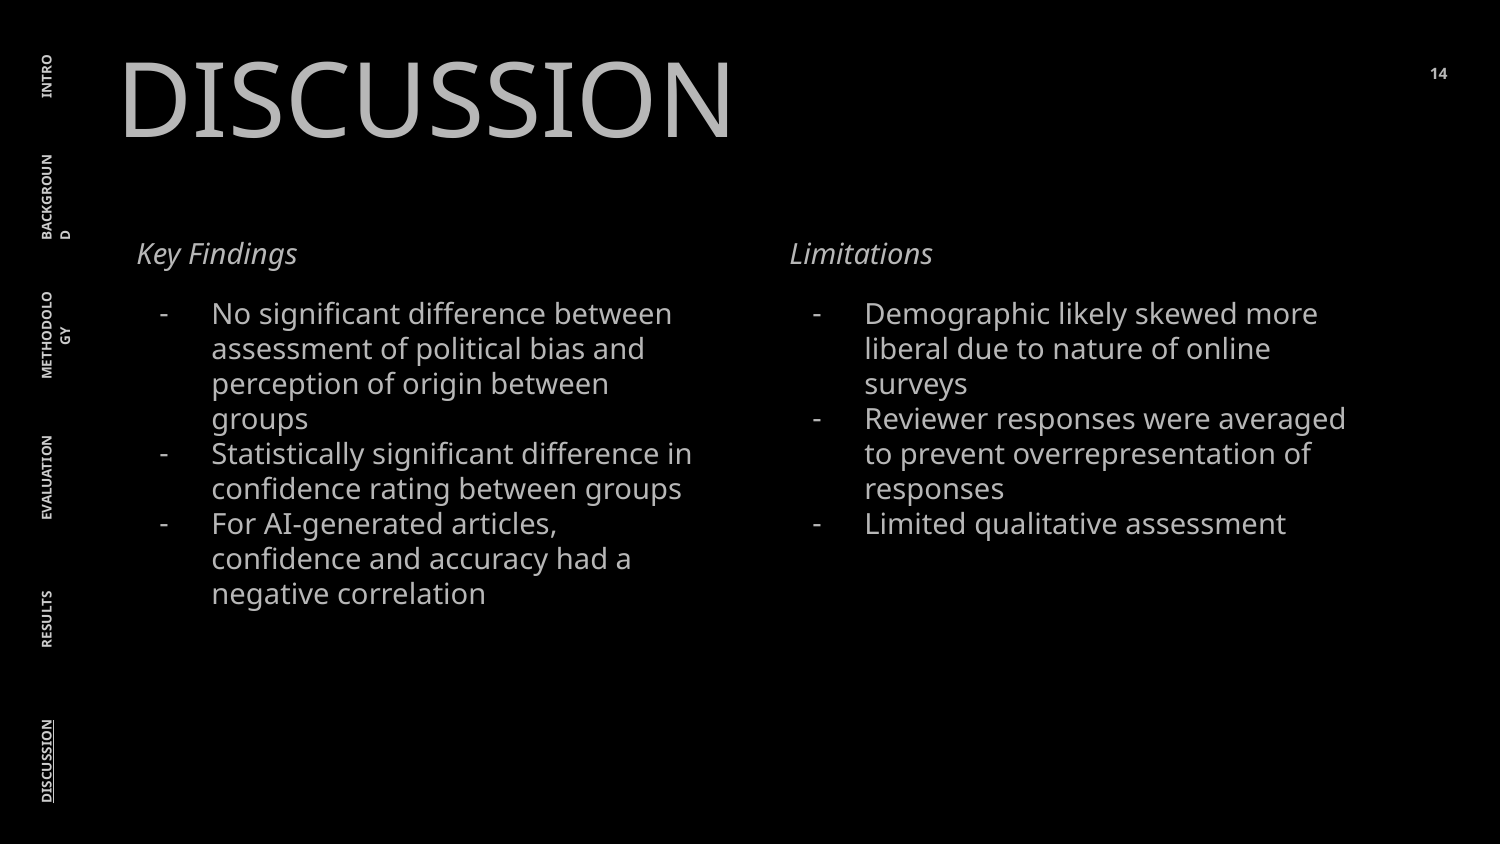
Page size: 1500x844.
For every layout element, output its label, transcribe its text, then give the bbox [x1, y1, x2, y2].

subtitle INTRO [20, 35, 68, 114]
subtitle EVALUATION [20, 416, 68, 540]
subtitle METHODOLOGY [20, 274, 68, 398]
title DISCUSSION [101, 42, 1354, 166]
subtitle RESULTS [20, 558, 68, 682]
list Key Findings No significant difference between assessment of political bias and perception of origin between groups Statistically significant difference in confidence rating between groups For AI-generated articles, confidence and accuracy had a negative correlation [121, 220, 726, 725]
list Limitations Demographic likely skewed more liberal due to nature of online surveys Reviewer responses were averaged to prevent overrepresentation of responses Limited qualitative assessment [774, 220, 1379, 725]
slide_number 14 [1392, 42, 1463, 107]
subtitle BACKGROUND [20, 132, 68, 256]
subtitle DISCUSSION [20, 700, 68, 824]
